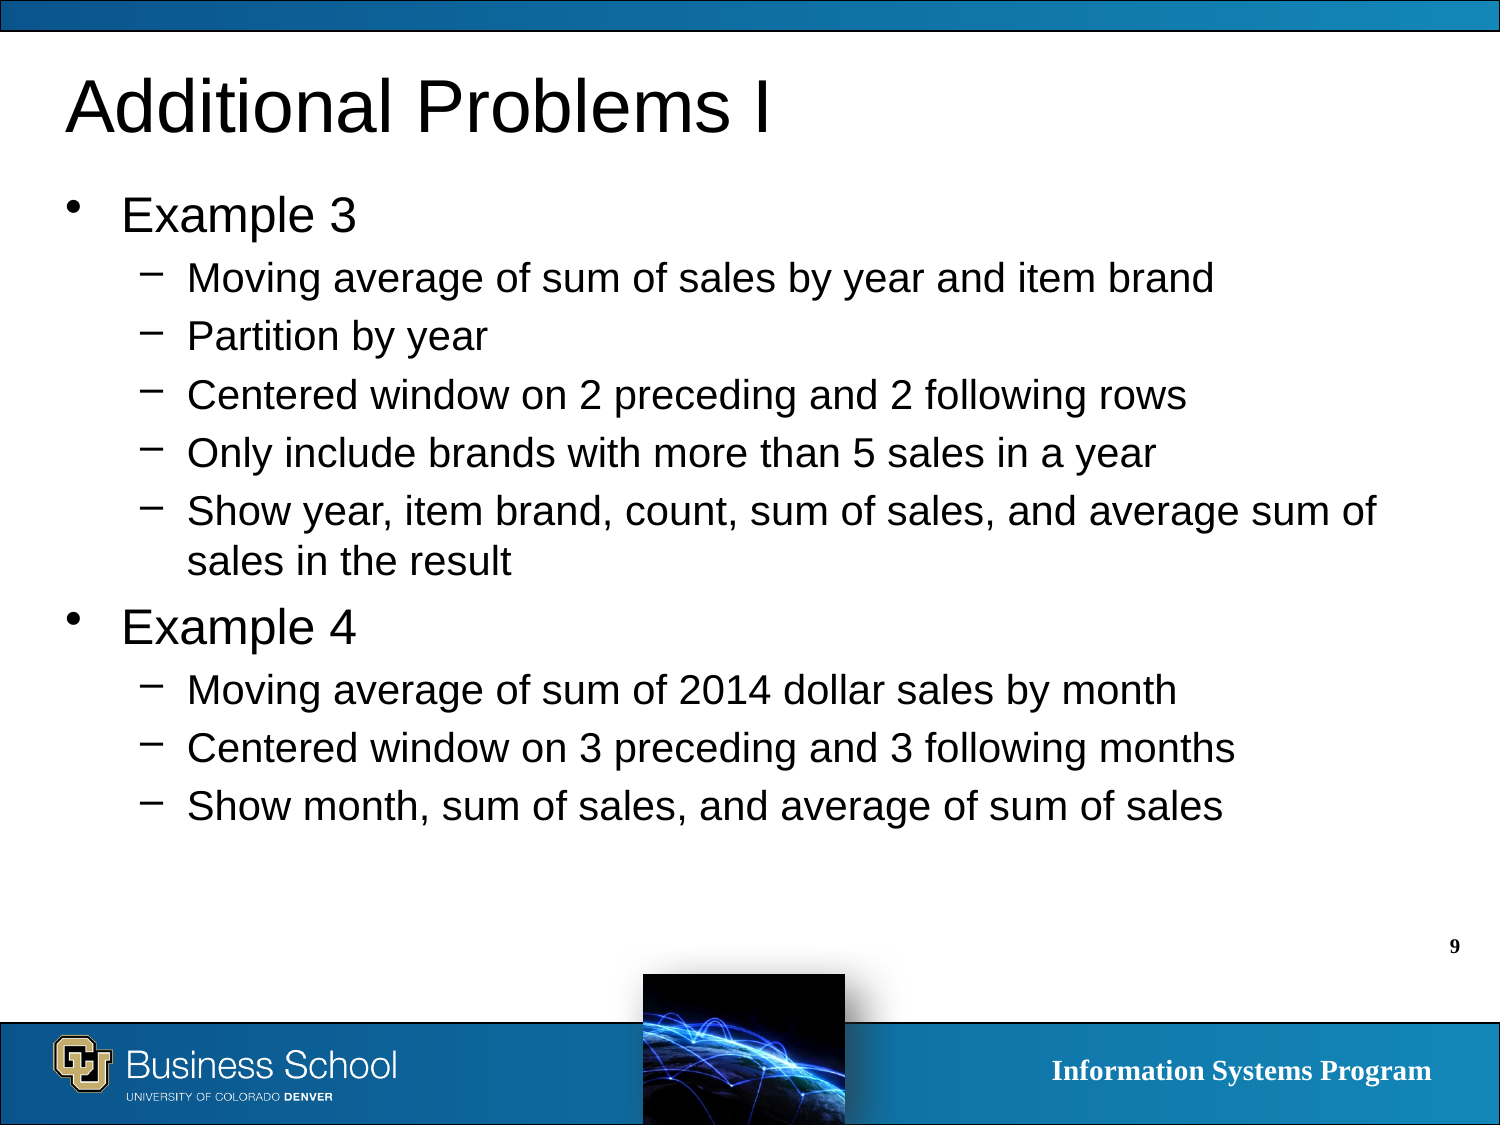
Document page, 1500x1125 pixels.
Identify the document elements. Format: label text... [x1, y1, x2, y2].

picture [53, 1034, 396, 1101]
picture [643, 974, 845, 1125]
title Additional Problems I [49, 49, 1426, 163]
list Example 3 Moving average of sum of sales by year and item brand Partition by year Centered window on 2 preceding and 2 following rows Only include brands with more than 5 sales in a year Show year, item brand, count, sum of sales, and average sum of sales in the result Example 4 Moving average of sum of 2014 dollar sales by month Centered window on 3 preceding and 3 following months Show month, sum of sales, and average of sum of sales [49, 174, 1426, 943]
